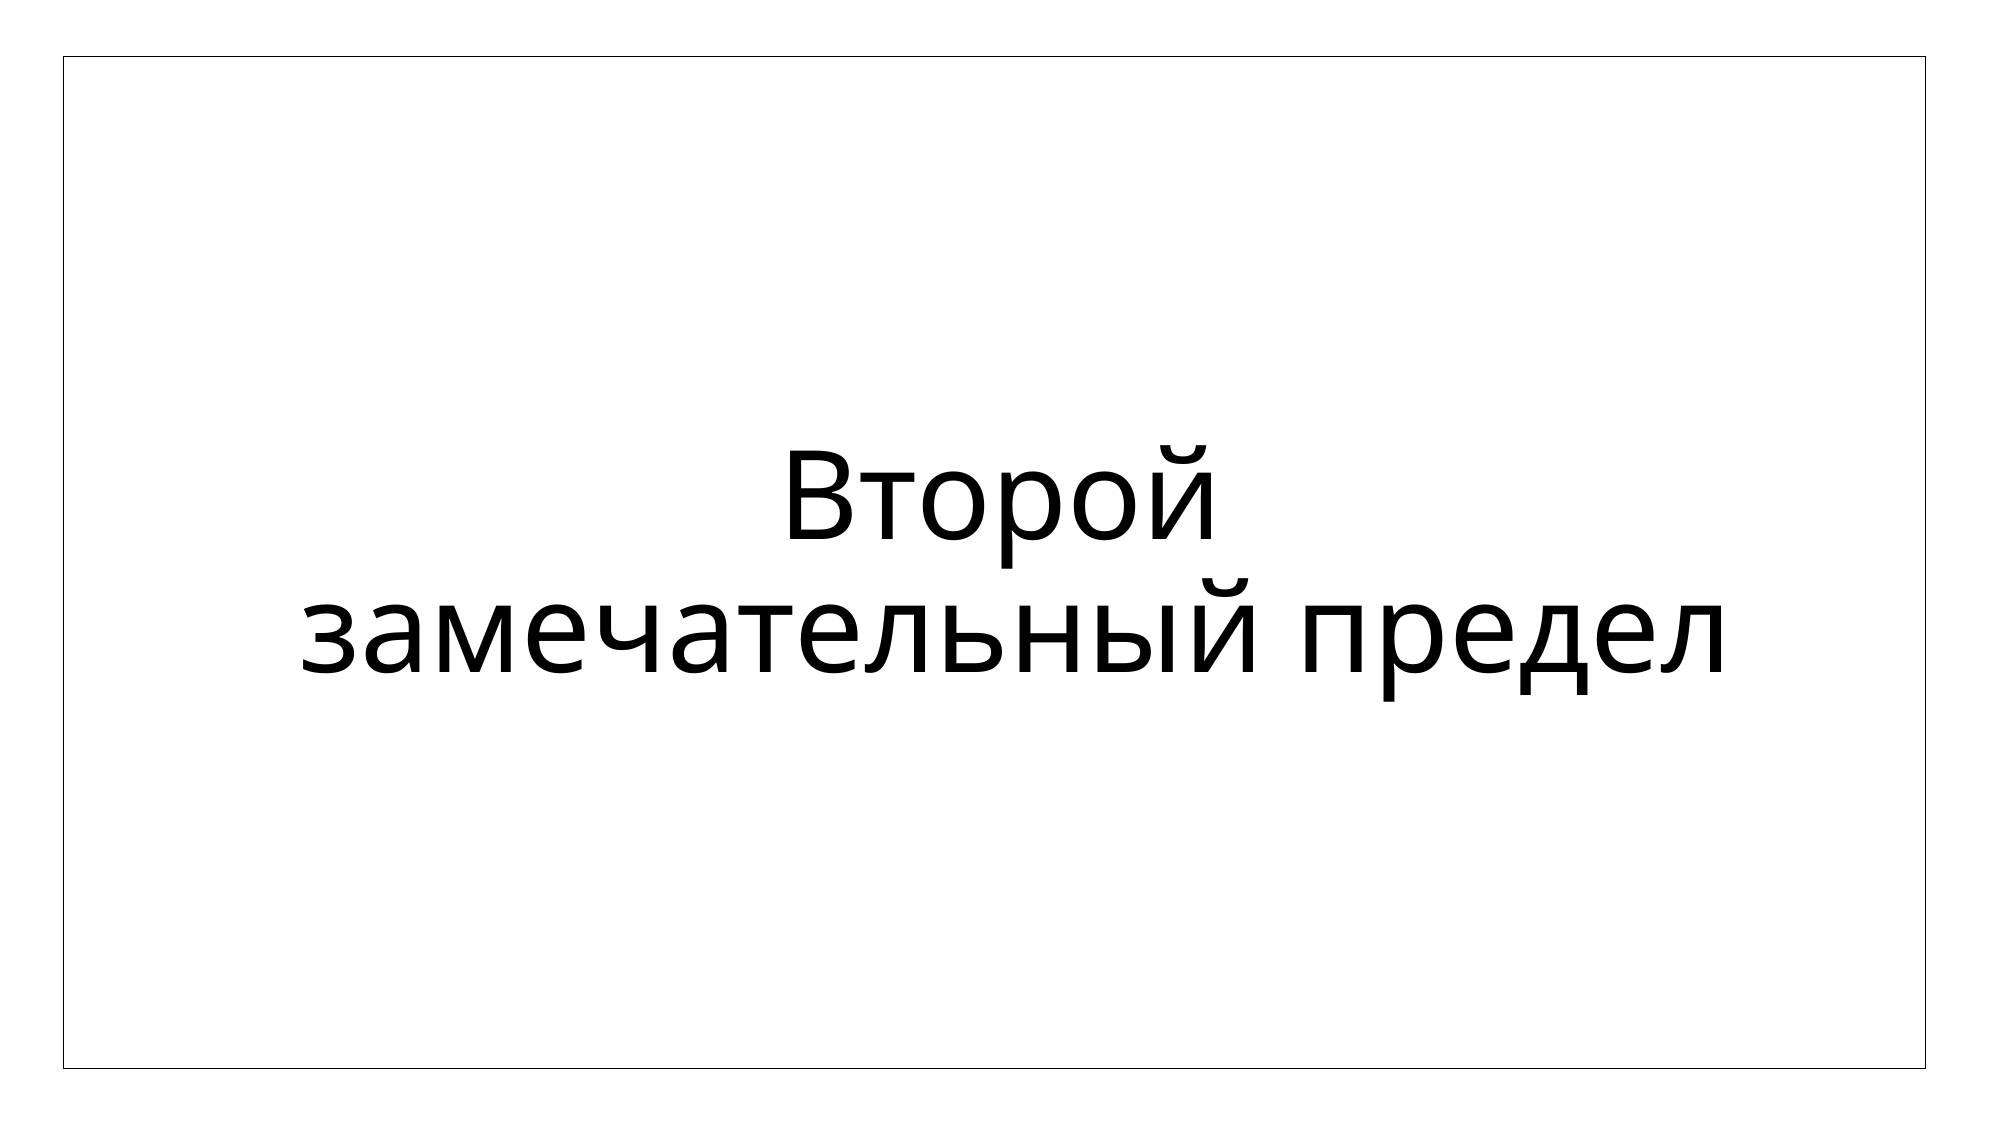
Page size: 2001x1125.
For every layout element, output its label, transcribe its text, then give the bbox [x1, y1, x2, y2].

title Второй замечательный предел [249, 417, 1750, 708]
